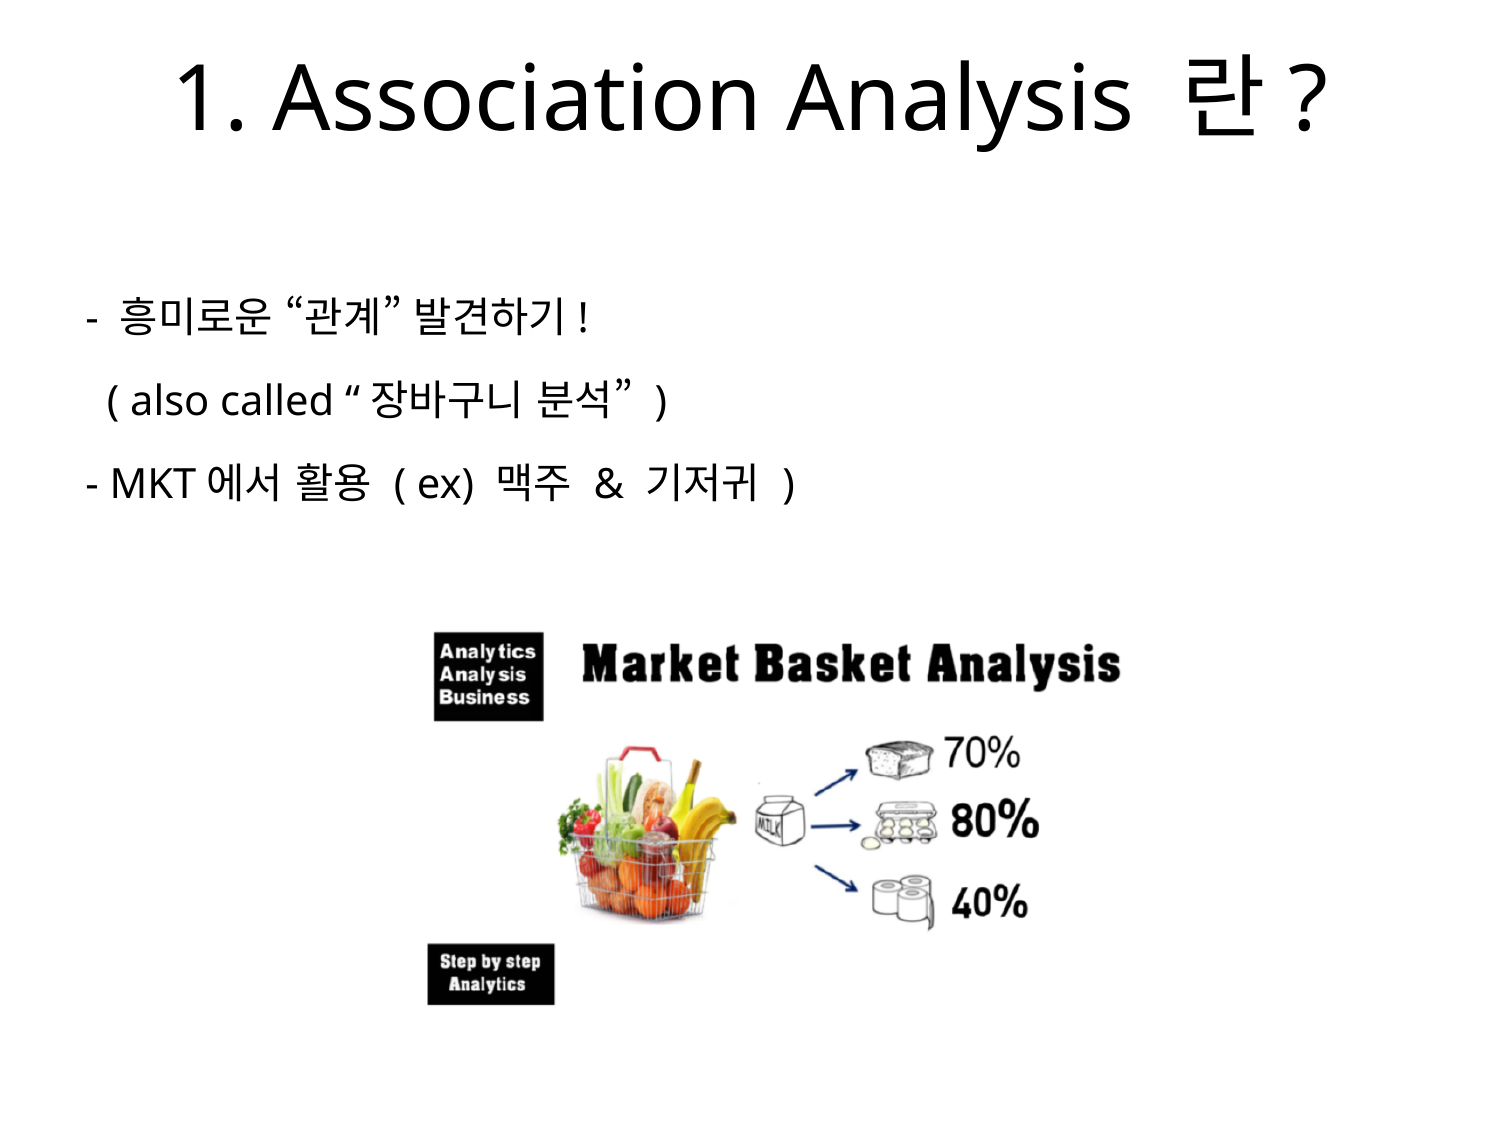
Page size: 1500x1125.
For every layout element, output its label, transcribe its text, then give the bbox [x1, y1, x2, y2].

list - 흥미로운 “관계” 발견하기! ( also called “장바구니 분석” ) - MKT에서 활용 ( ex) 맥주 & 기저귀 ) [70, 257, 1421, 1001]
picture [421, 609, 1131, 1026]
title 1. Association Analysis 란? [75, 0, 1425, 188]
